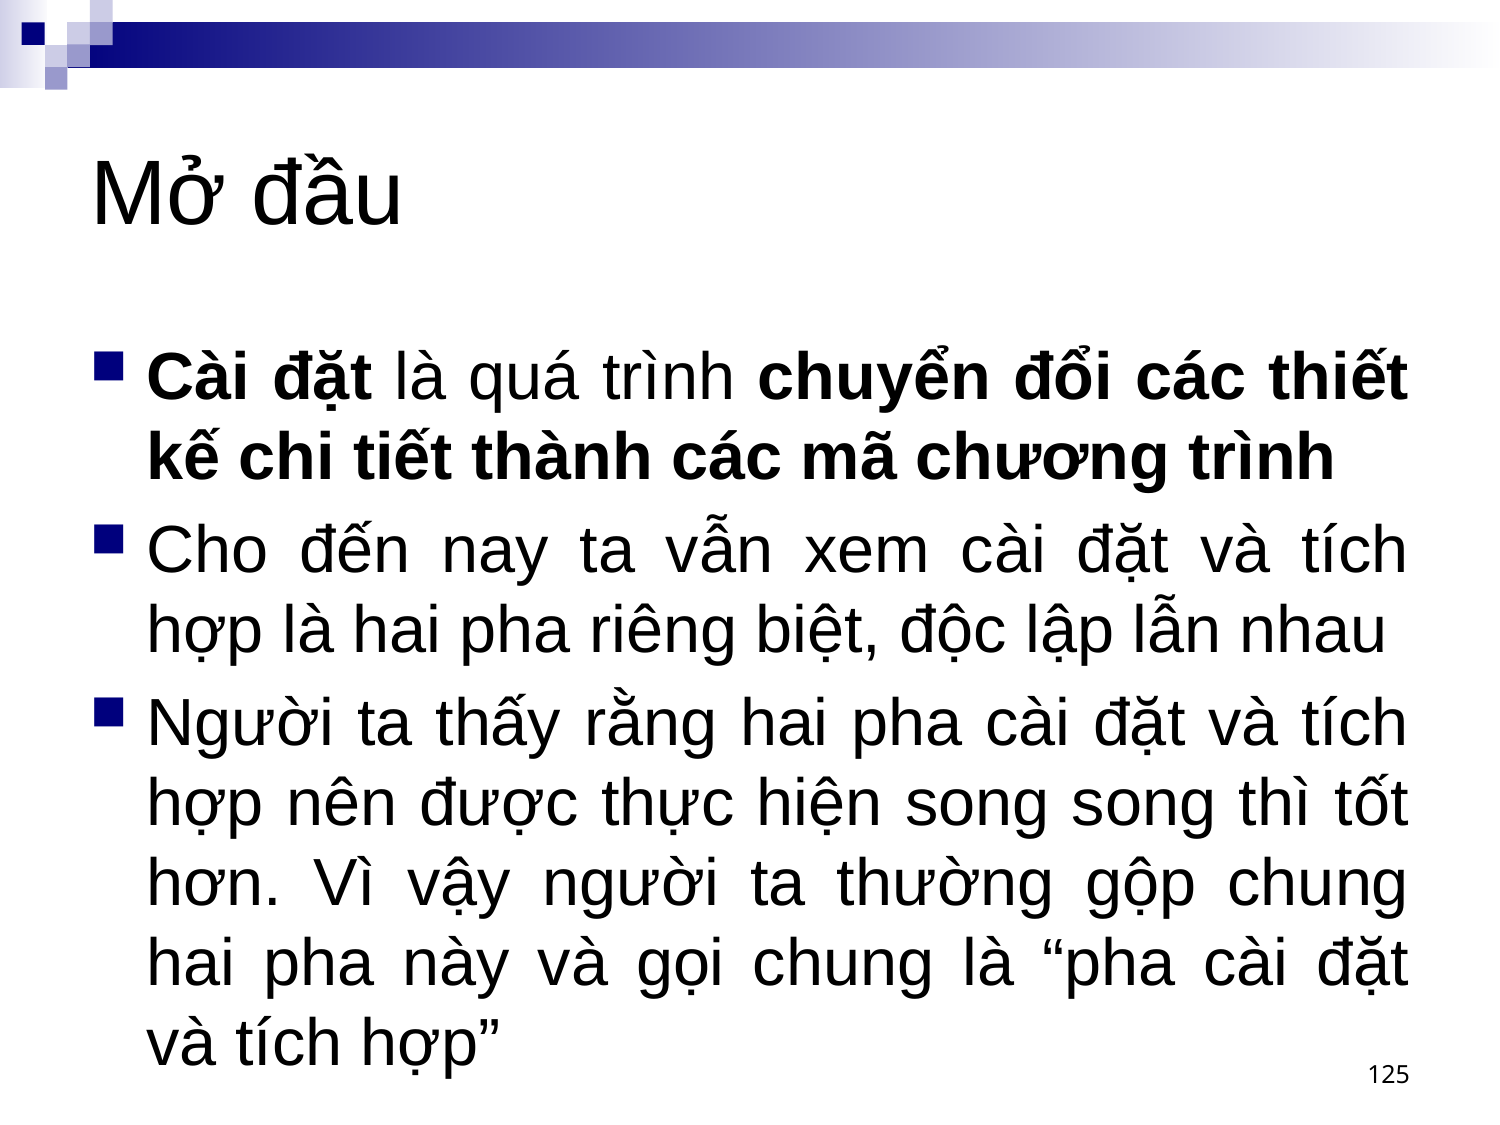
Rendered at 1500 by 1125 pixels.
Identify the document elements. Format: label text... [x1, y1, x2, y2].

slide_number 125 [1074, 1024, 1426, 1101]
title Mở đầu [75, 75, 1425, 300]
list Cài đặt là quá trình chuyển đổi các thiết kế chi tiết thành các mã chương trình Cho đến nay ta vẫn xem cài đặt và tích hợp là hai pha riêng biệt, độc lập lẫn nhau Người ta thấy rằng hai pha cài đặt và tích hợp nên được thực hiện song song thì tốt hơn. Vì vậy người ta thường gộp chung hai pha này và gọi chung là “pha cài đặt và tích hợp” [75, 324, 1425, 963]
